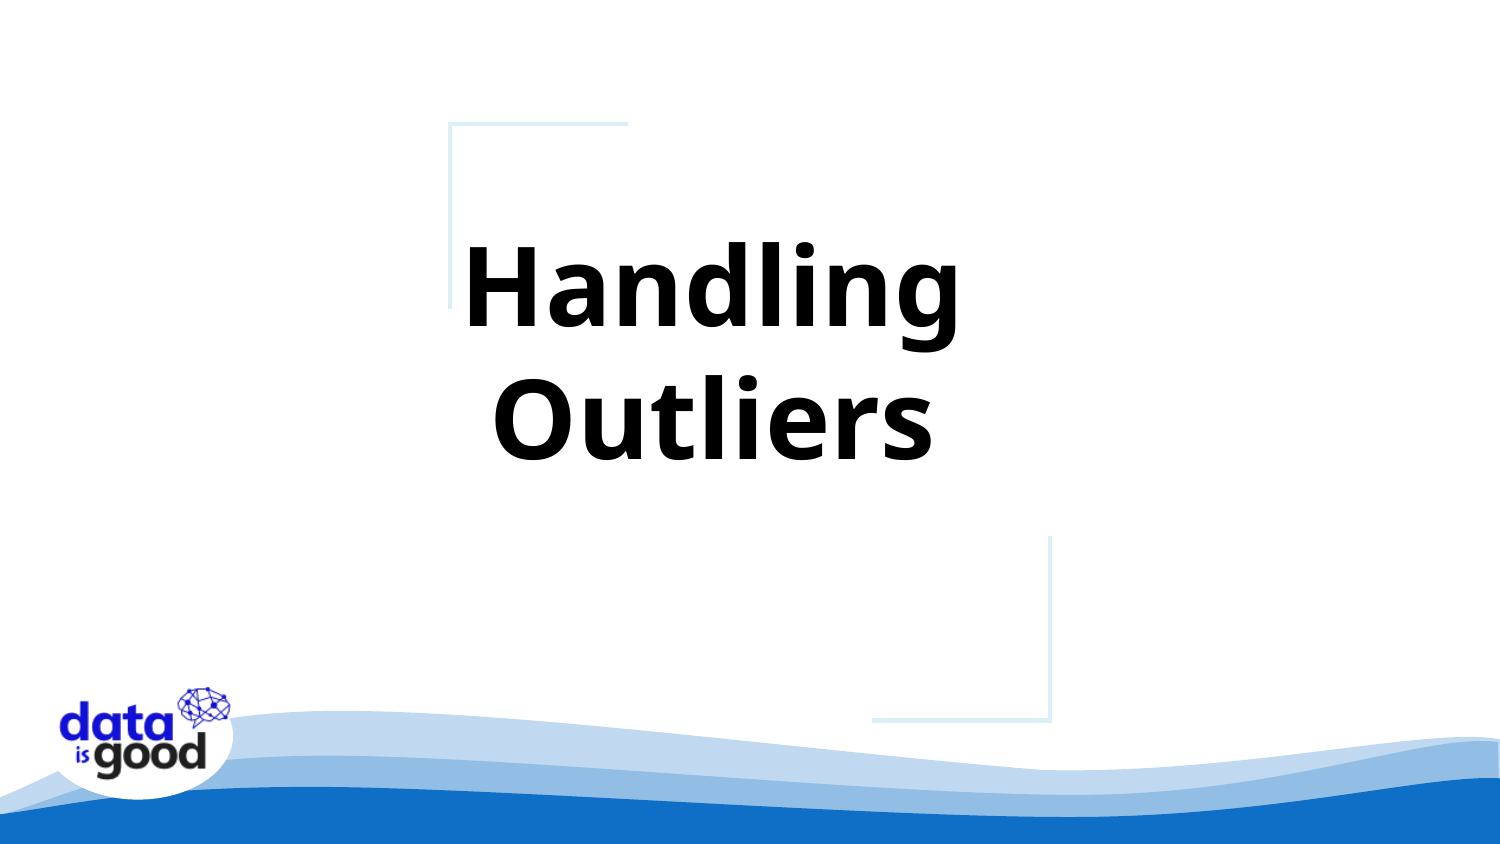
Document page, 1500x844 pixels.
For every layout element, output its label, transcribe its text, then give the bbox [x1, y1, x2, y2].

title Handling Outliers [333, 227, 1092, 470]
picture [58, 685, 231, 804]
